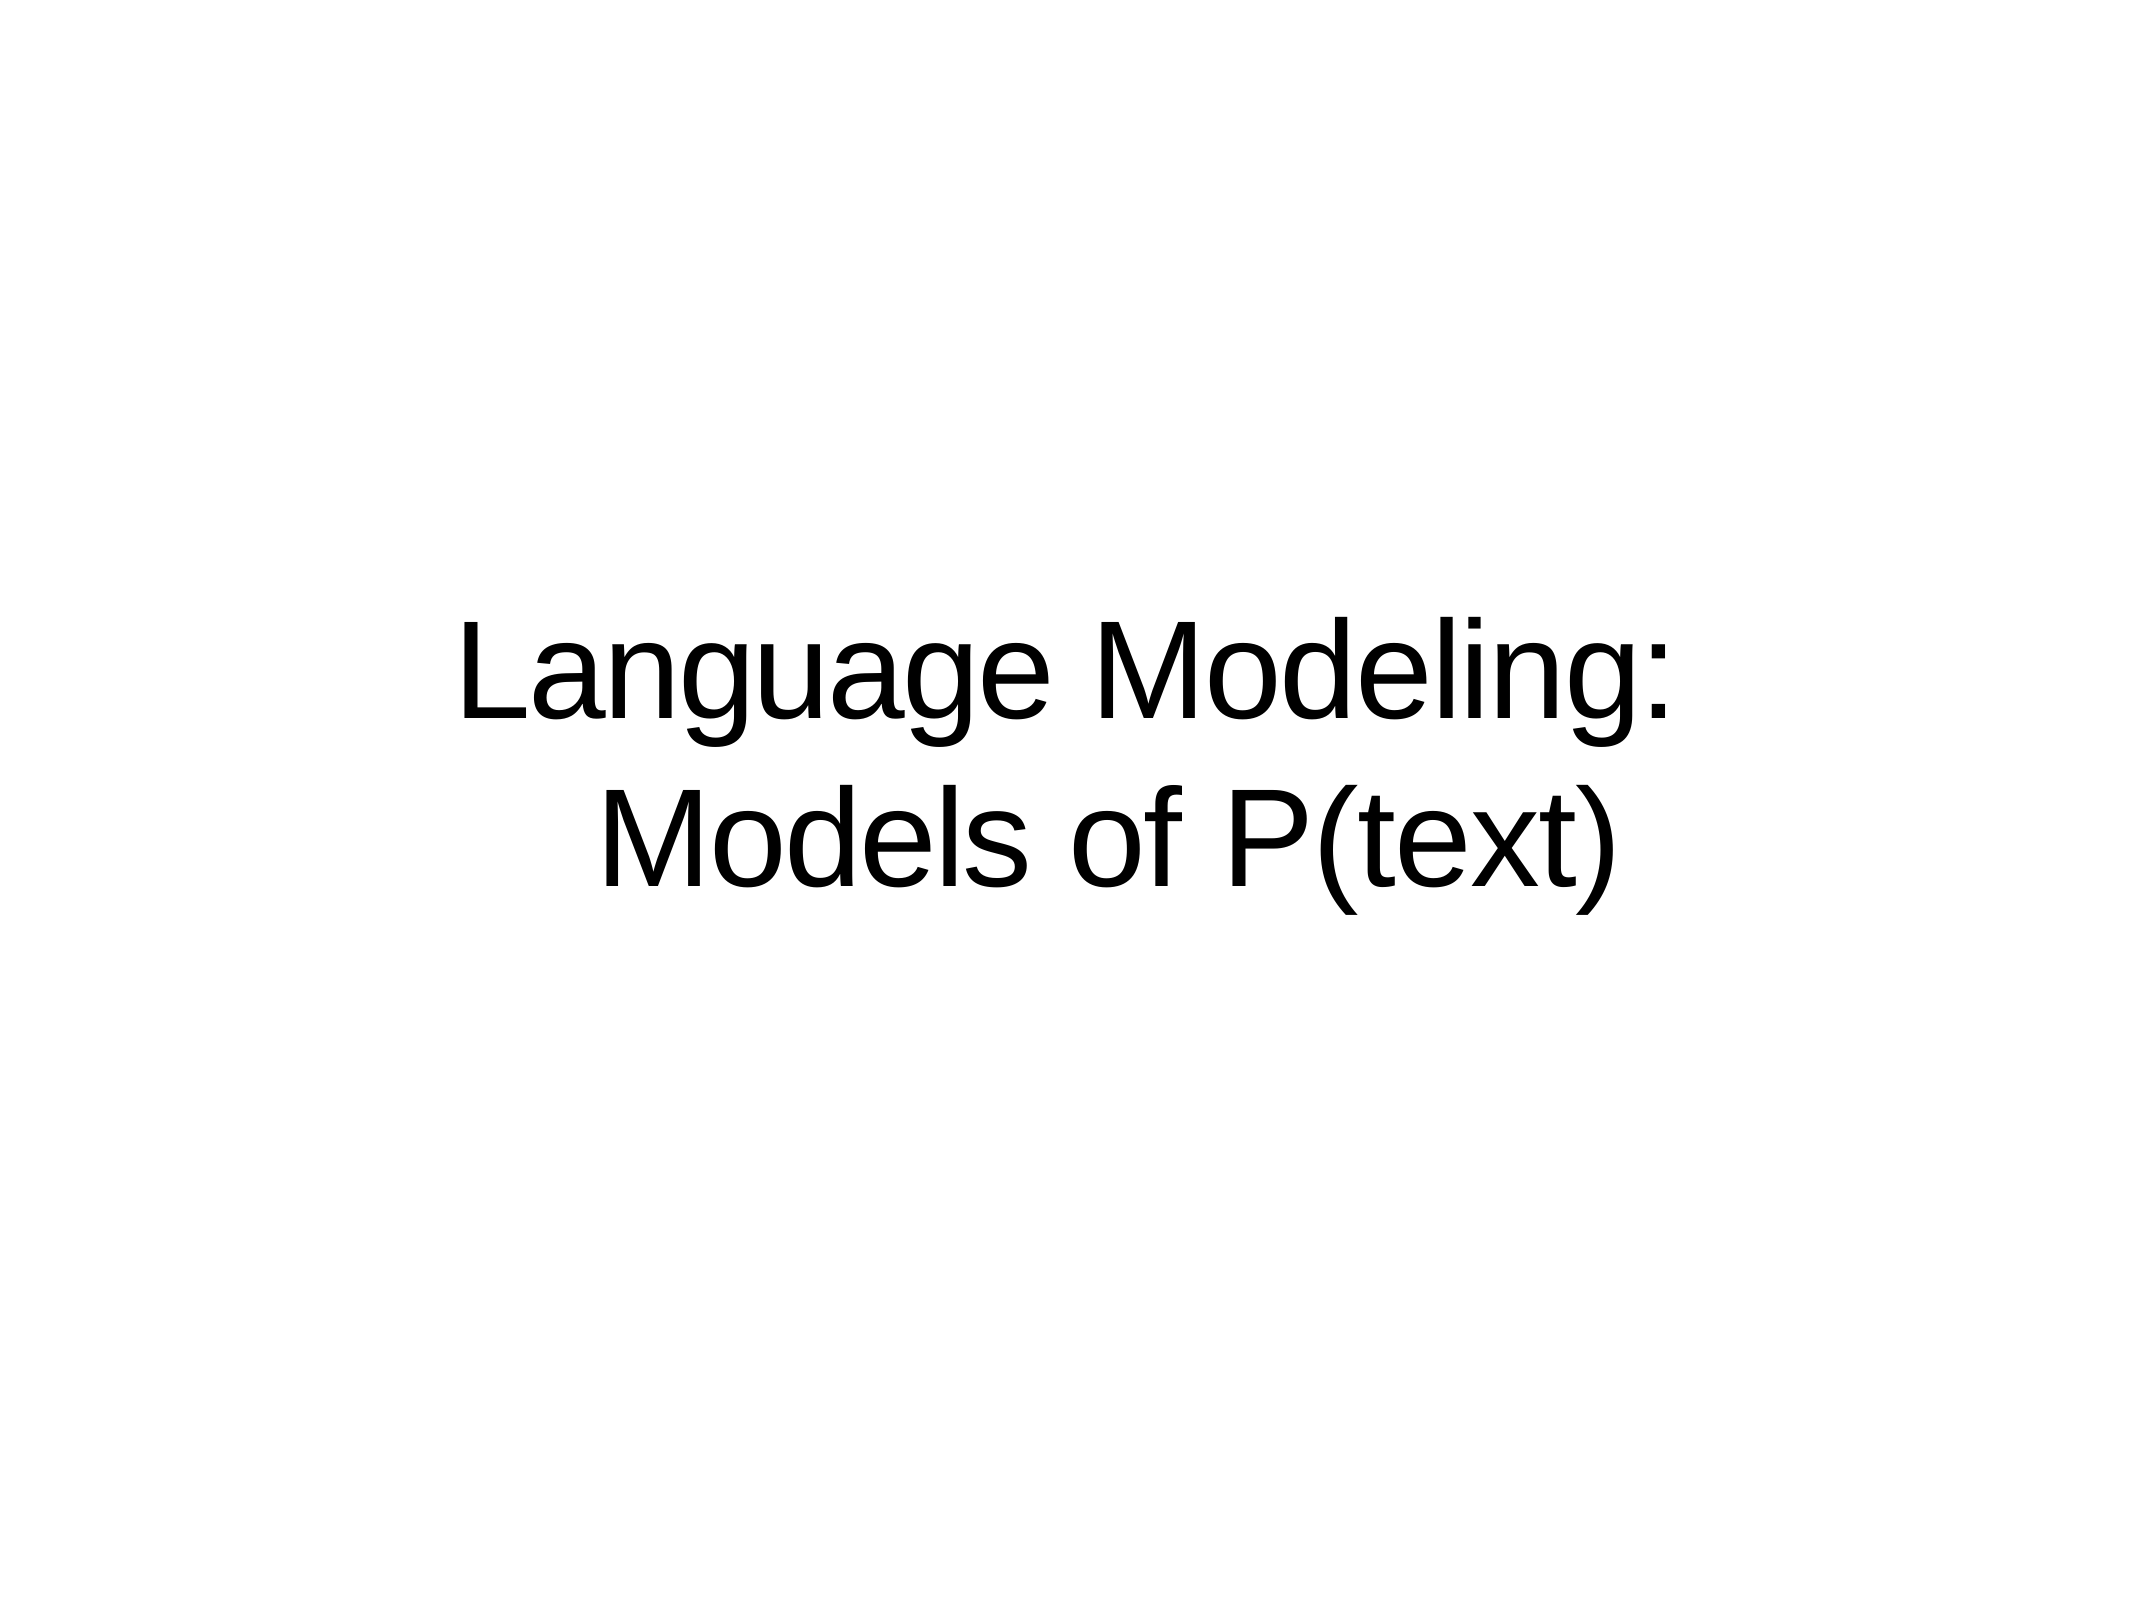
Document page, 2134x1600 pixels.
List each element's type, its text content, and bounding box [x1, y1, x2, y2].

title Language Modeling: Models of P(text) [451, 576, 1681, 914]
